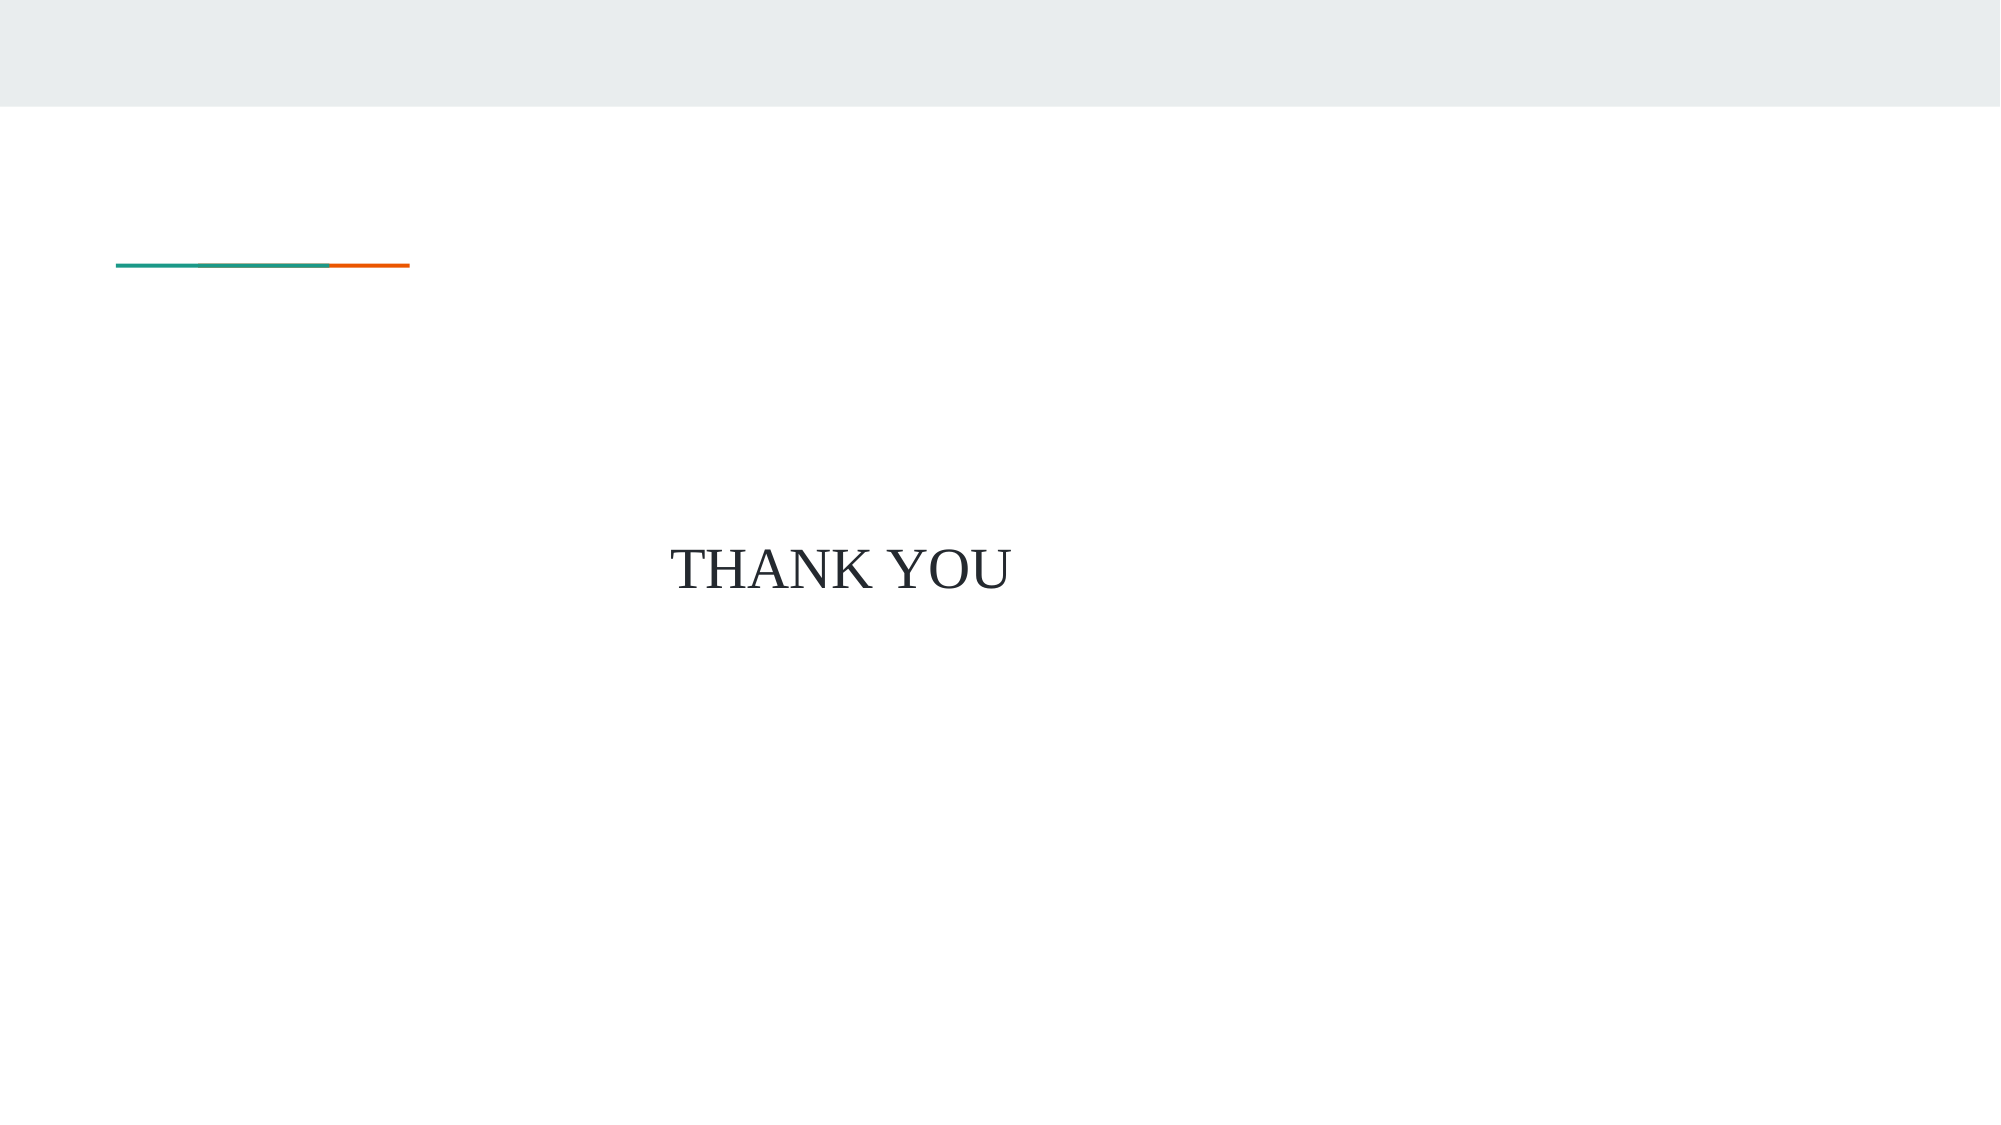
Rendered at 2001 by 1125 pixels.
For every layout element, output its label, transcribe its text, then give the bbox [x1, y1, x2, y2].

text_box THANK YOU [142, 275, 1683, 1094]
